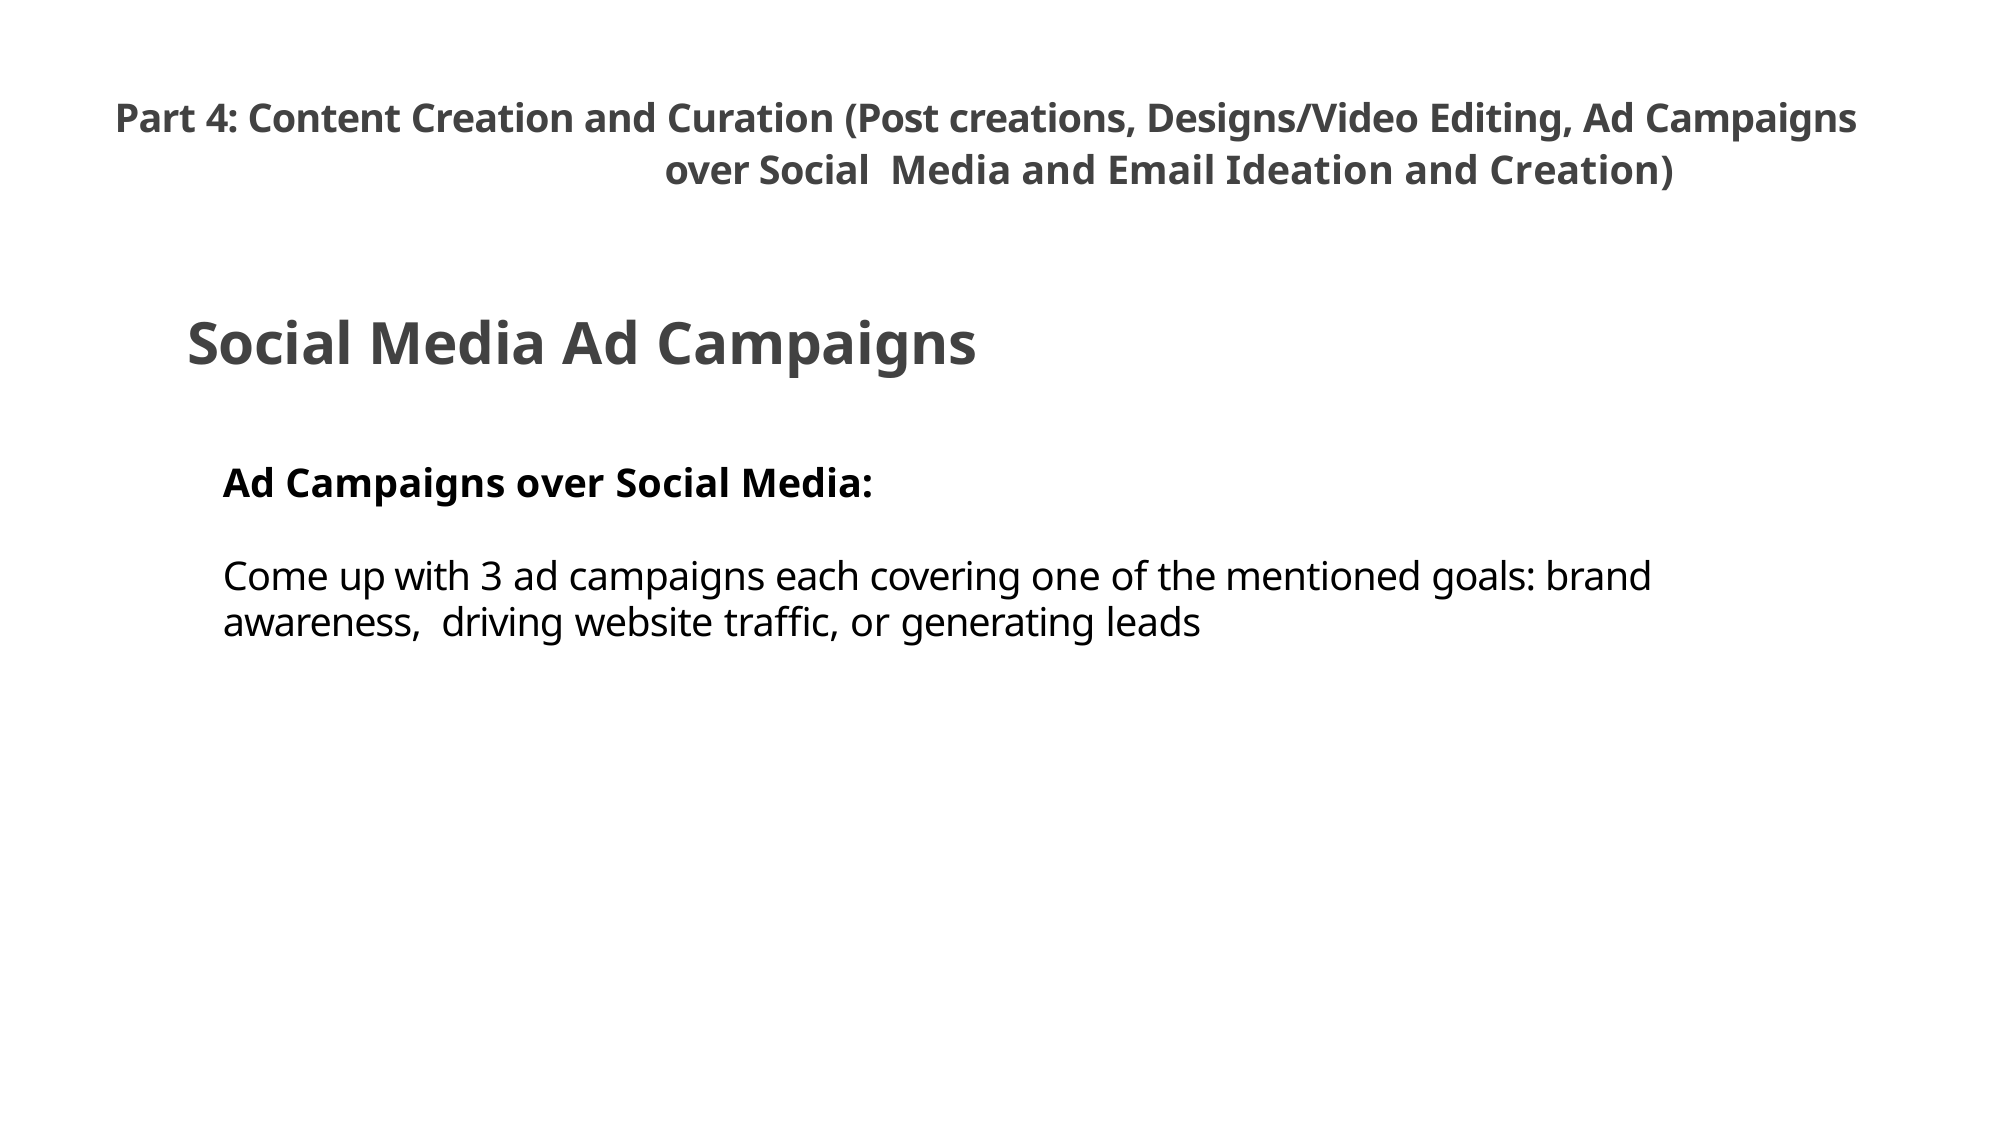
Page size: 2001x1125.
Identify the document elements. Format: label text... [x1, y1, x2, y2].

text_box Social Media Ad Campaigns Ad Campaigns over Social Media: Come up with 3 ad campaigns each covering one of the mentioned goals: brand awareness, driving website traffic, or generating leads [185, 304, 1777, 645]
title Part 4: Content Creation and Curation (Post creations, Designs/Video Editing, Ad Campaigns over Social Media and Email Ideation and Creation) [112, 87, 1888, 278]
